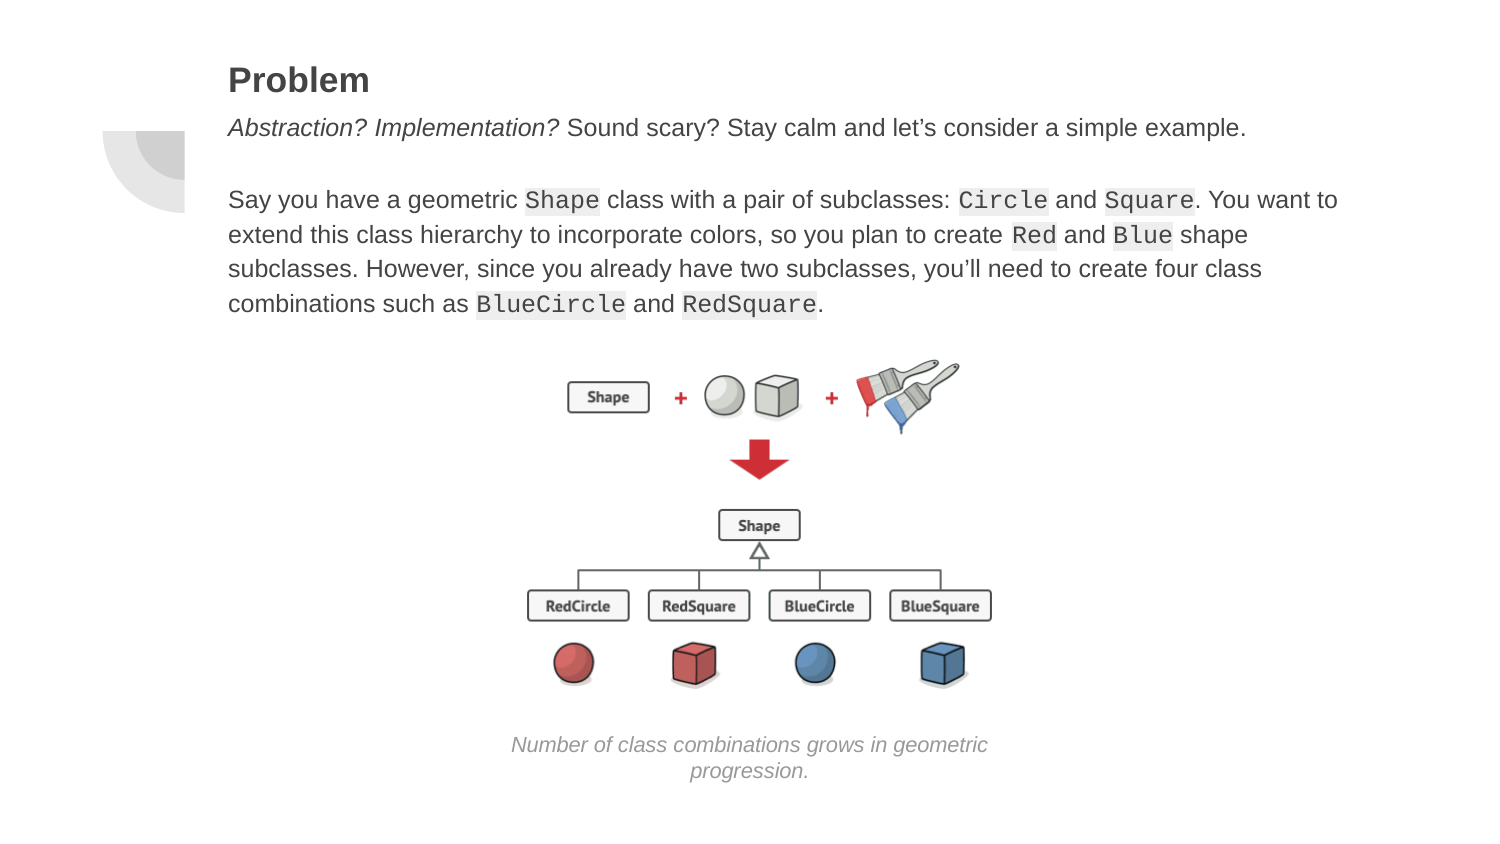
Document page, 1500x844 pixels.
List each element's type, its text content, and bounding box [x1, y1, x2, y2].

list Problem Abstraction? Implementation? Sound scary? Stay calm and let’s consider a simple example. Say you have a geometric Shape class with a pair of subclasses: Circle and Square. You want to extend this class hierarchy to incorporate colors, so you plan to create Red and Blue shape subclasses. However, since you already have two subclasses, you’ll need to create four class combinations such as BlueCircle and RedSquare. [213, 35, 1367, 453]
text_box Number of class combinations grows in geometric progression. [451, 715, 1049, 799]
picture [517, 349, 1001, 692]
